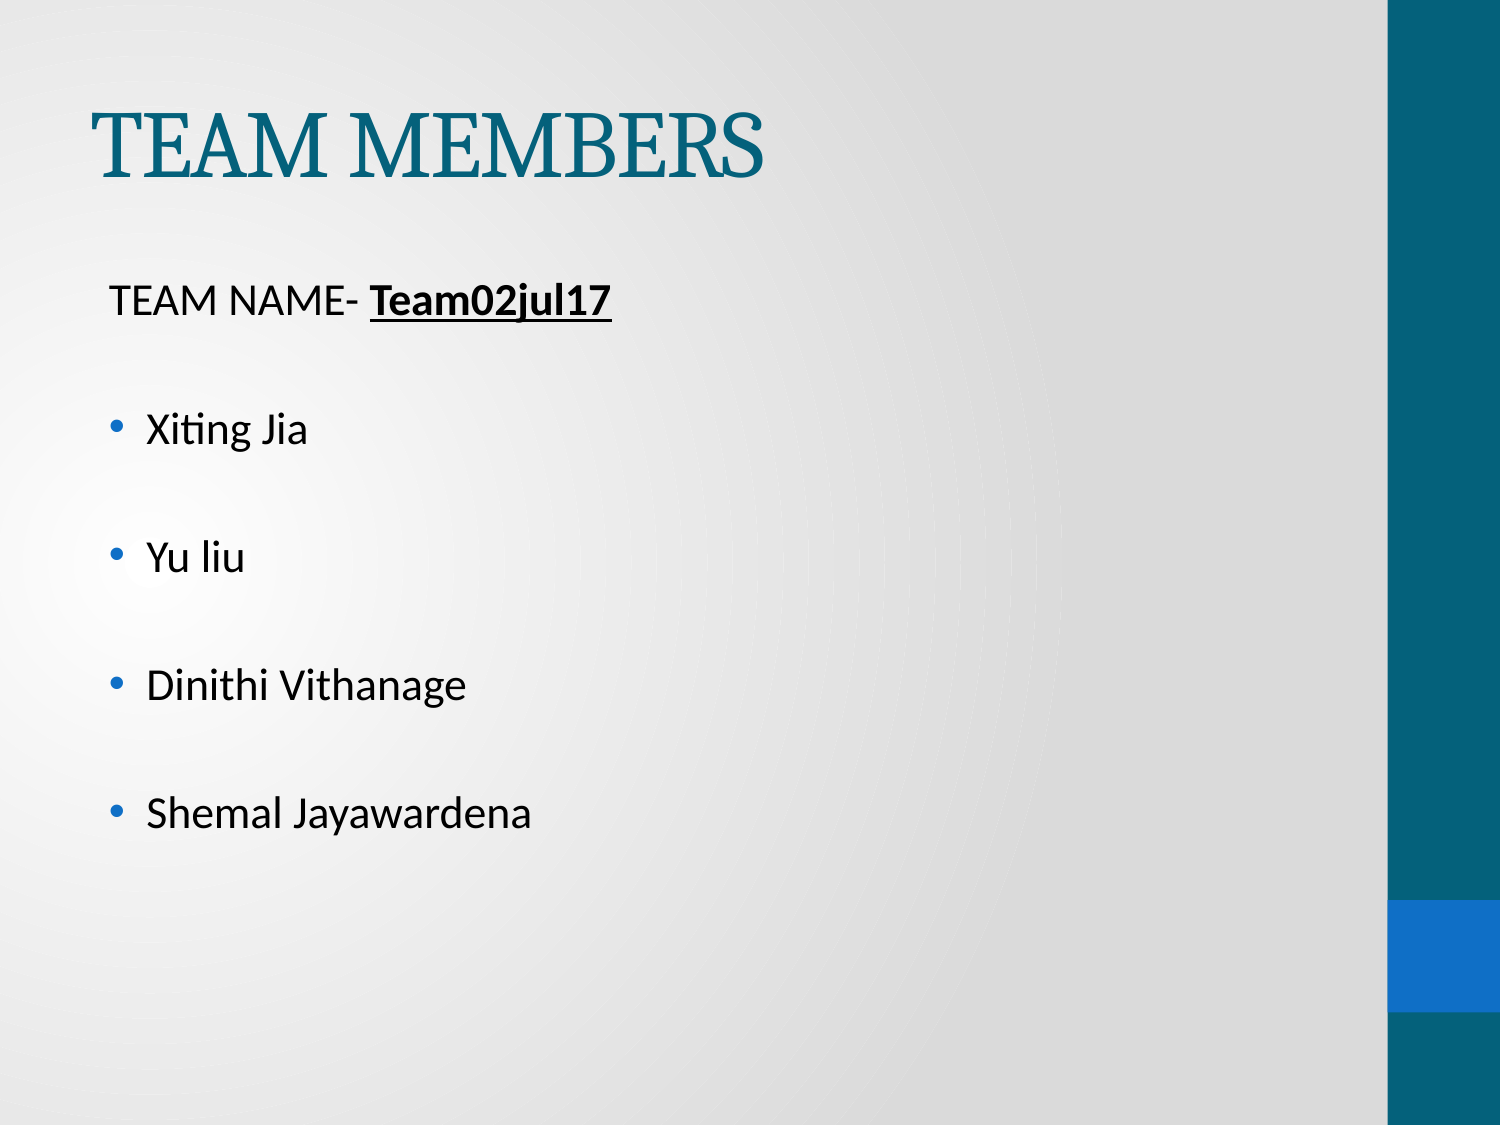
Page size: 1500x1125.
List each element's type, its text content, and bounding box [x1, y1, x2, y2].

list TEAM NAME- Team02jul17 Xiting Jia Yu liu Dinithi Vithanage Shemal Jayawardena [75, 262, 1325, 1050]
title TEAM MEMBERS [75, 45, 1325, 233]
